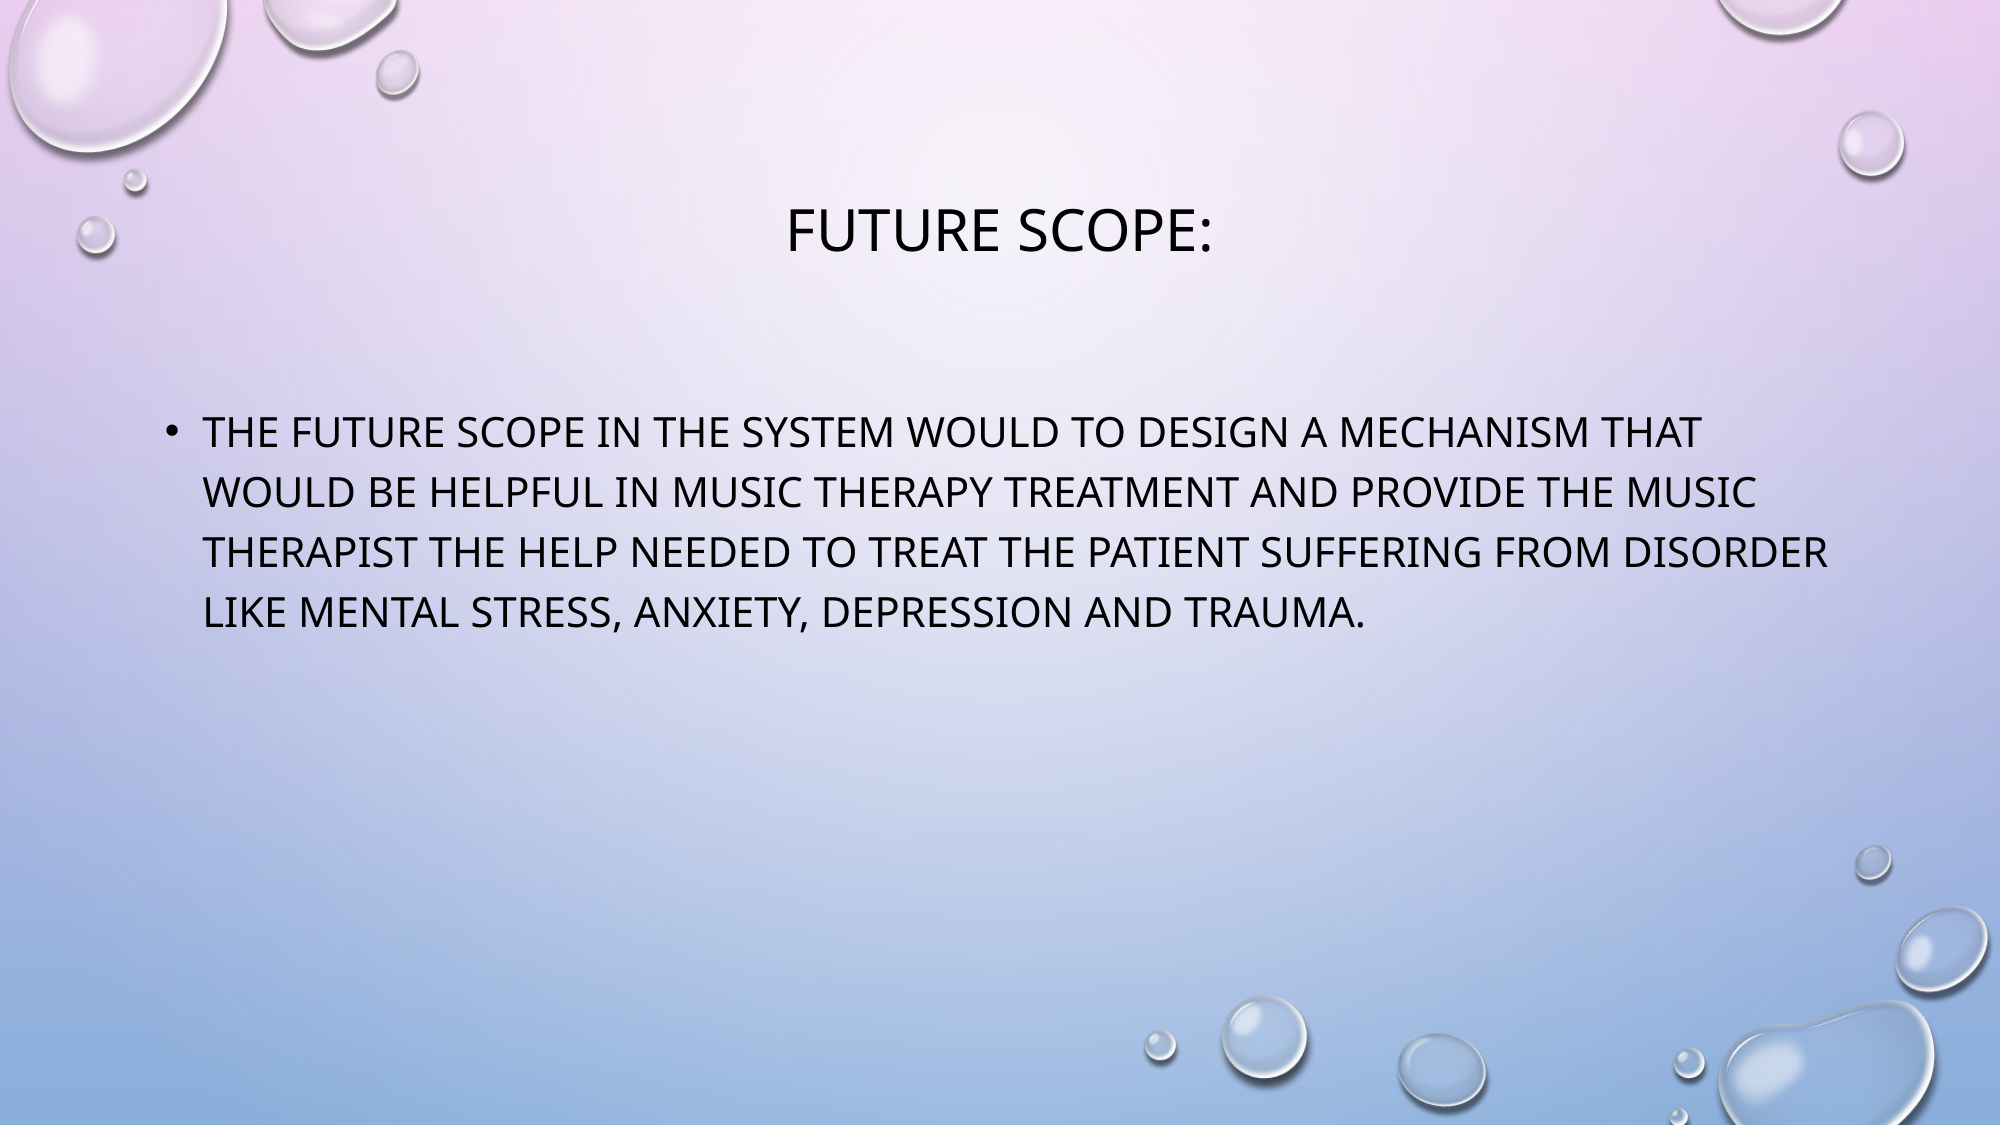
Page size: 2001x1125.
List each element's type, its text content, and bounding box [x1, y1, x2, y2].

picture [0, 0, 2000, 1125]
title FUTURE SCOPE: [149, 101, 1851, 364]
list The future scope in the system would to design a mechanism that would be helpful in music therapy treatment and provide the music therapist the help needed to treat the patient suffering from disorder like mental stress, anxiety, depression and trauma. [149, 388, 1850, 950]
